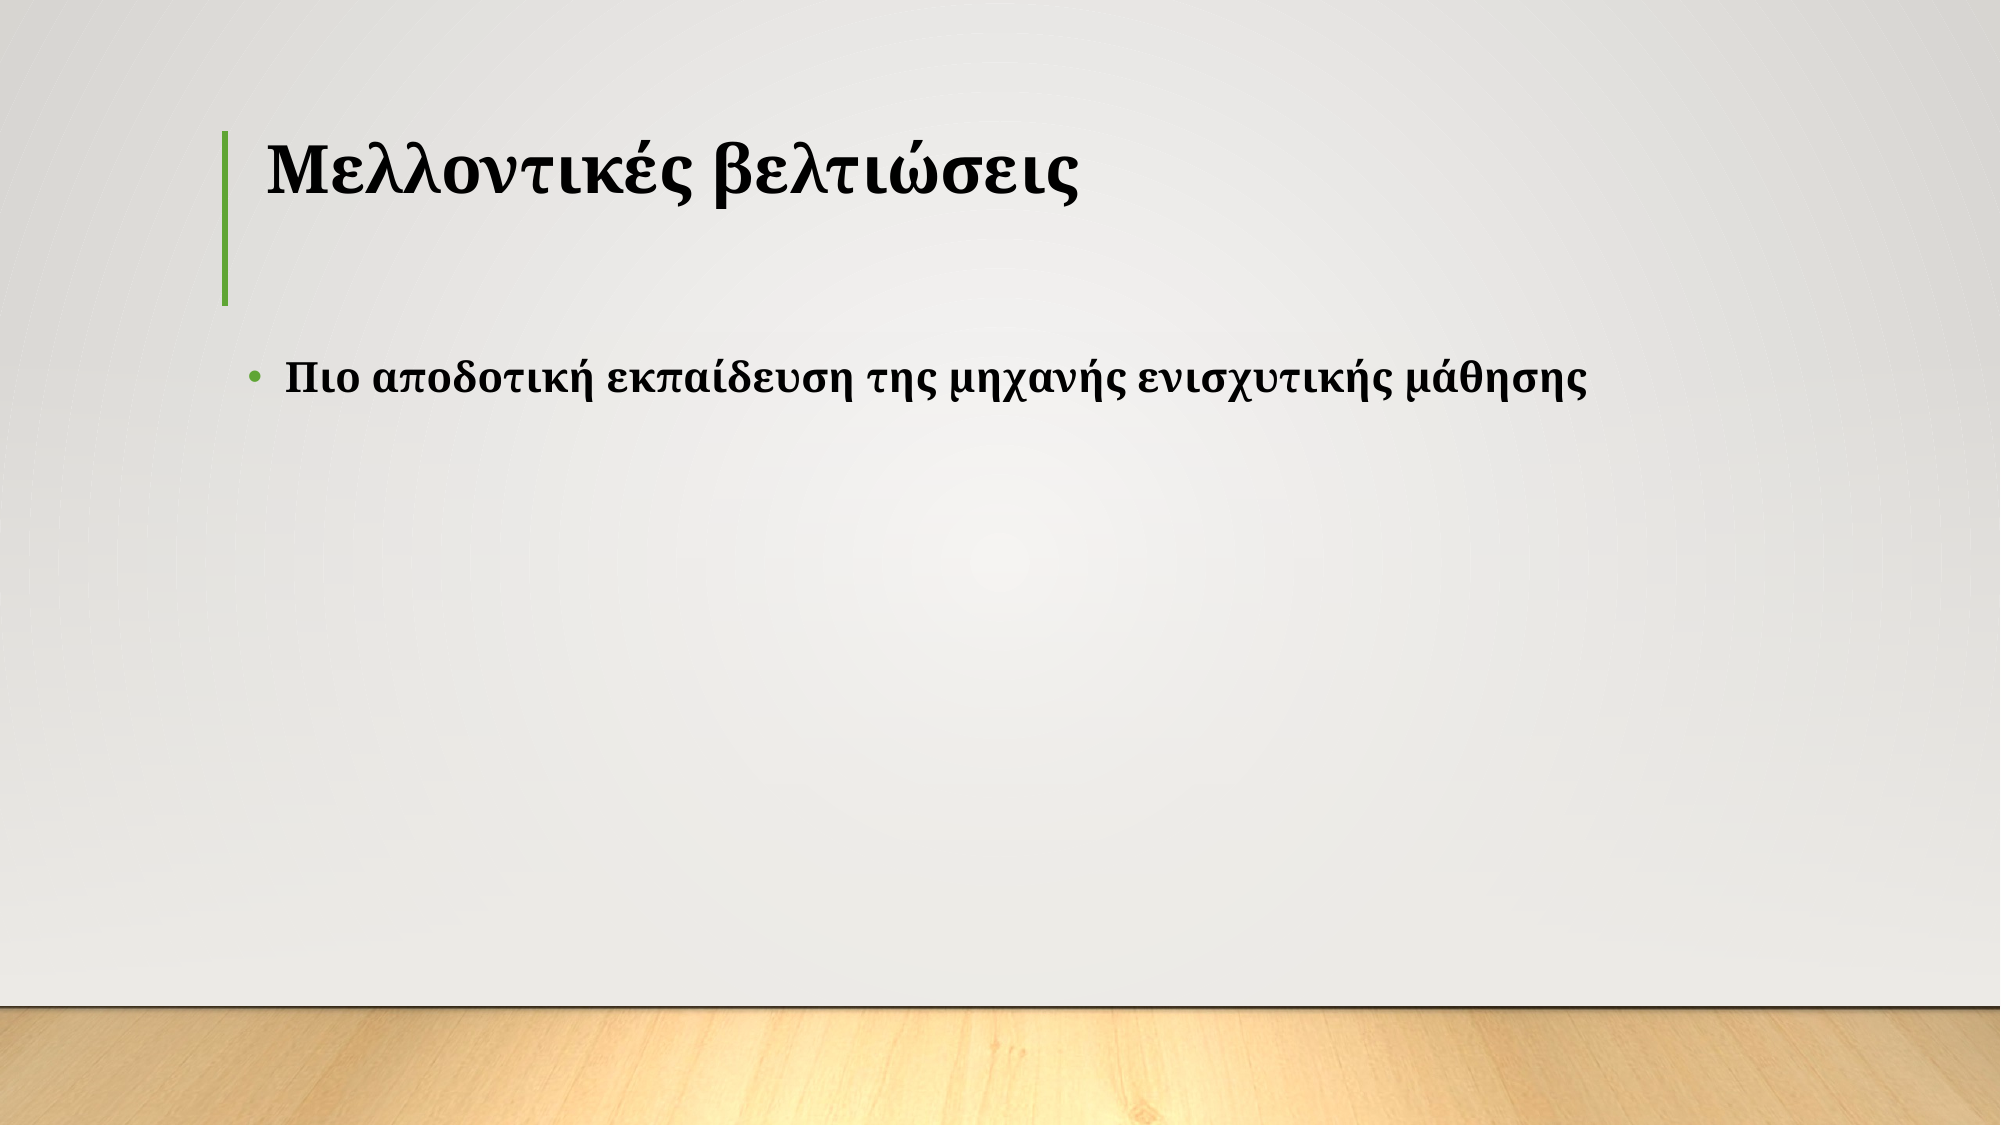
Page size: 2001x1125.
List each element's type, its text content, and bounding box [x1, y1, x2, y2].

picture [0, 1006, 2000, 1125]
title Μελλοντικές βελτιώσεις [251, 123, 1814, 216]
list Πιο αποδοτική εκπαίδευση της μηχανής ενισχυτικής μάθησης [232, 333, 1897, 949]
